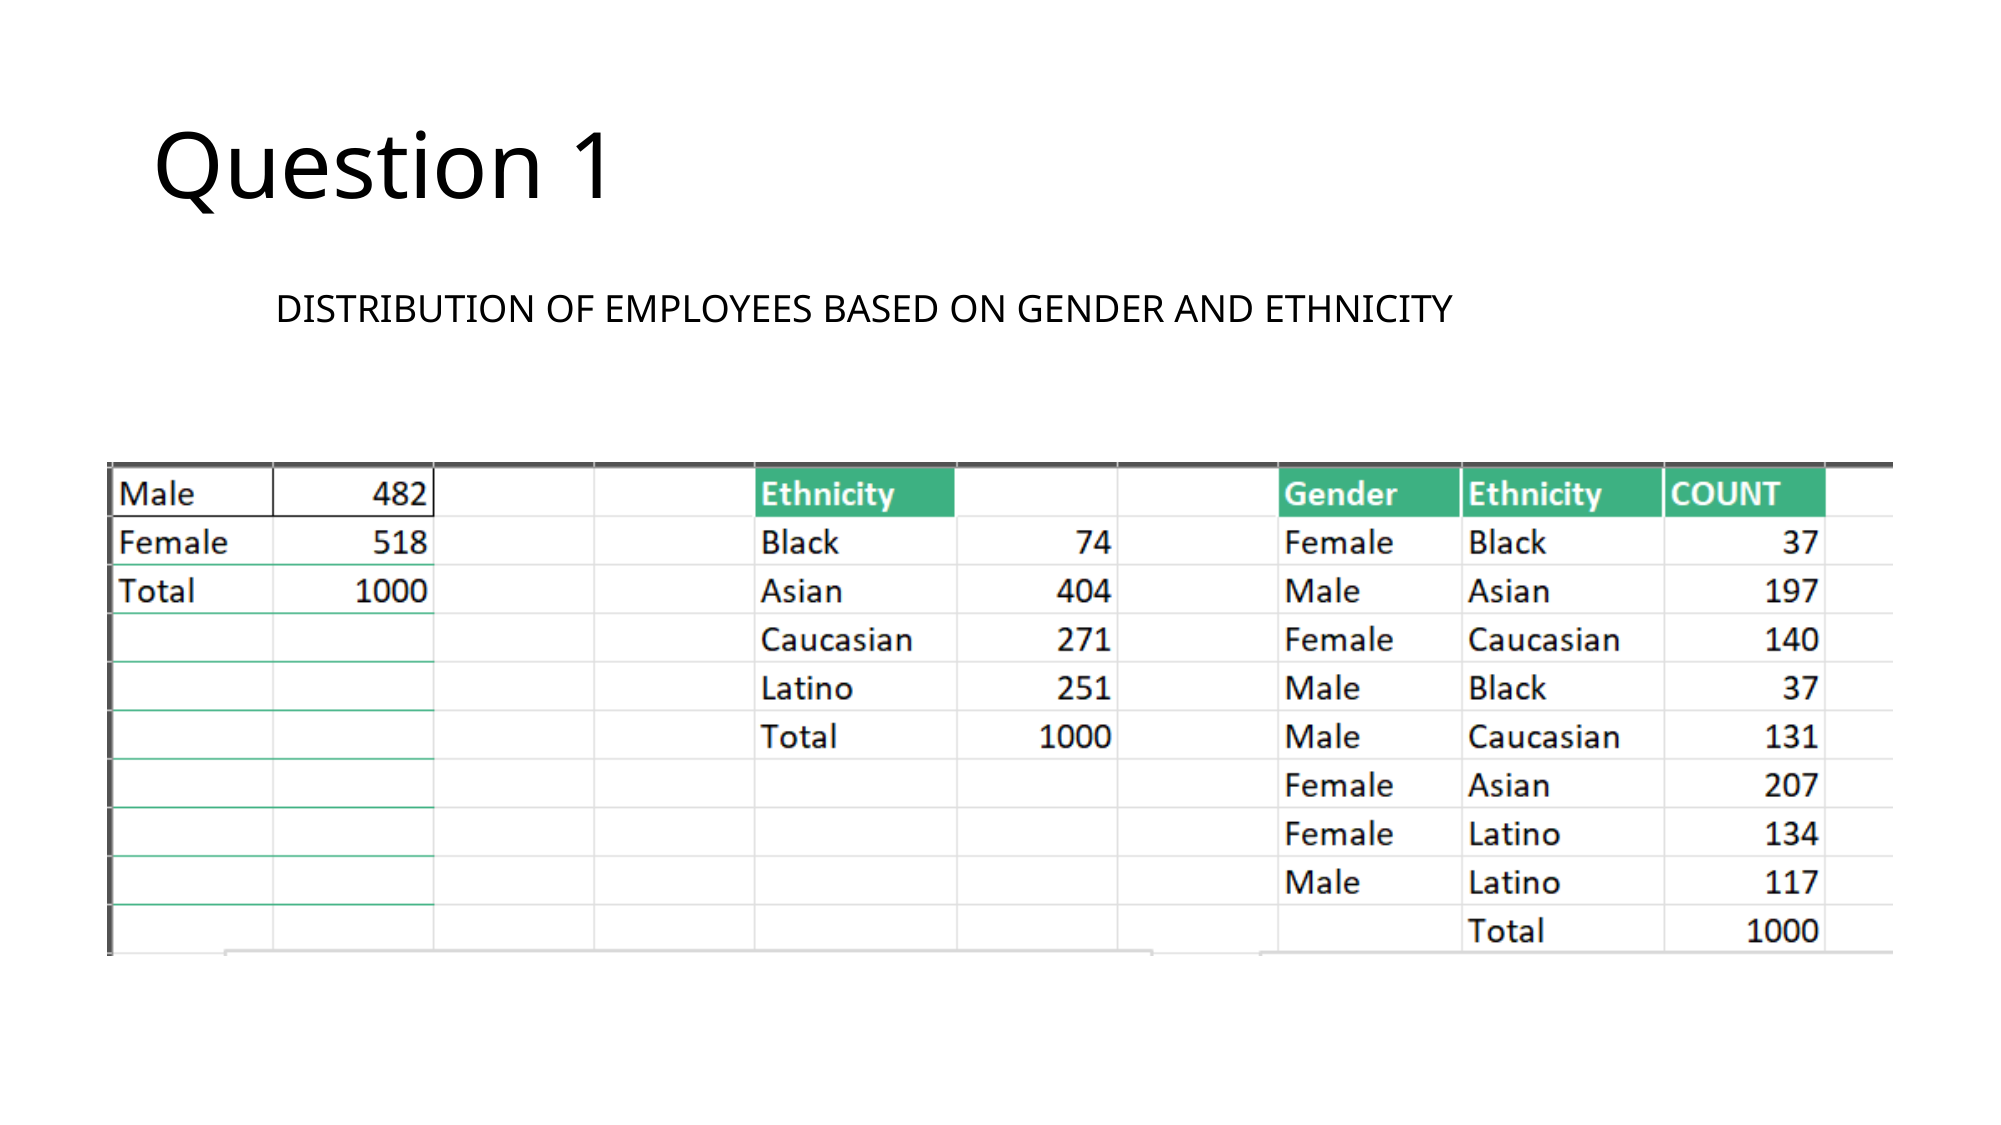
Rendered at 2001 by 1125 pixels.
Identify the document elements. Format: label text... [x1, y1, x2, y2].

text_box DISTRIBUTION OF EMPLOYEES BASED ON GENDER AND ETHNICITY [260, 277, 1795, 337]
title Question 1 [137, 59, 1863, 278]
picture [107, 462, 1893, 957]
